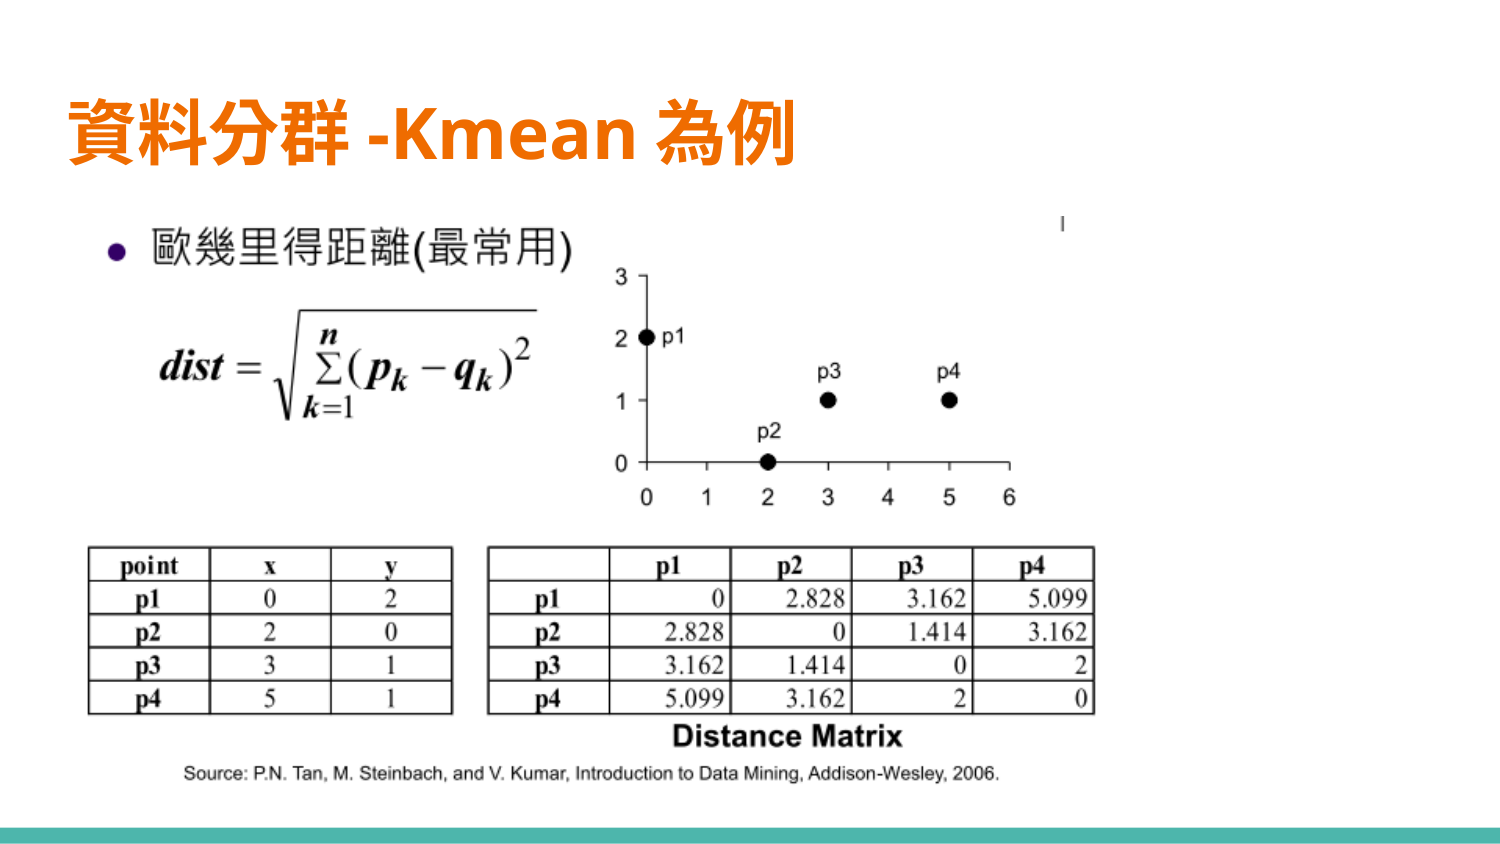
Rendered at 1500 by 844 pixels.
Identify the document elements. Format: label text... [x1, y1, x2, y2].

title 資料分群-Kmean為例 [51, 72, 1449, 189]
picture [74, 216, 1133, 794]
